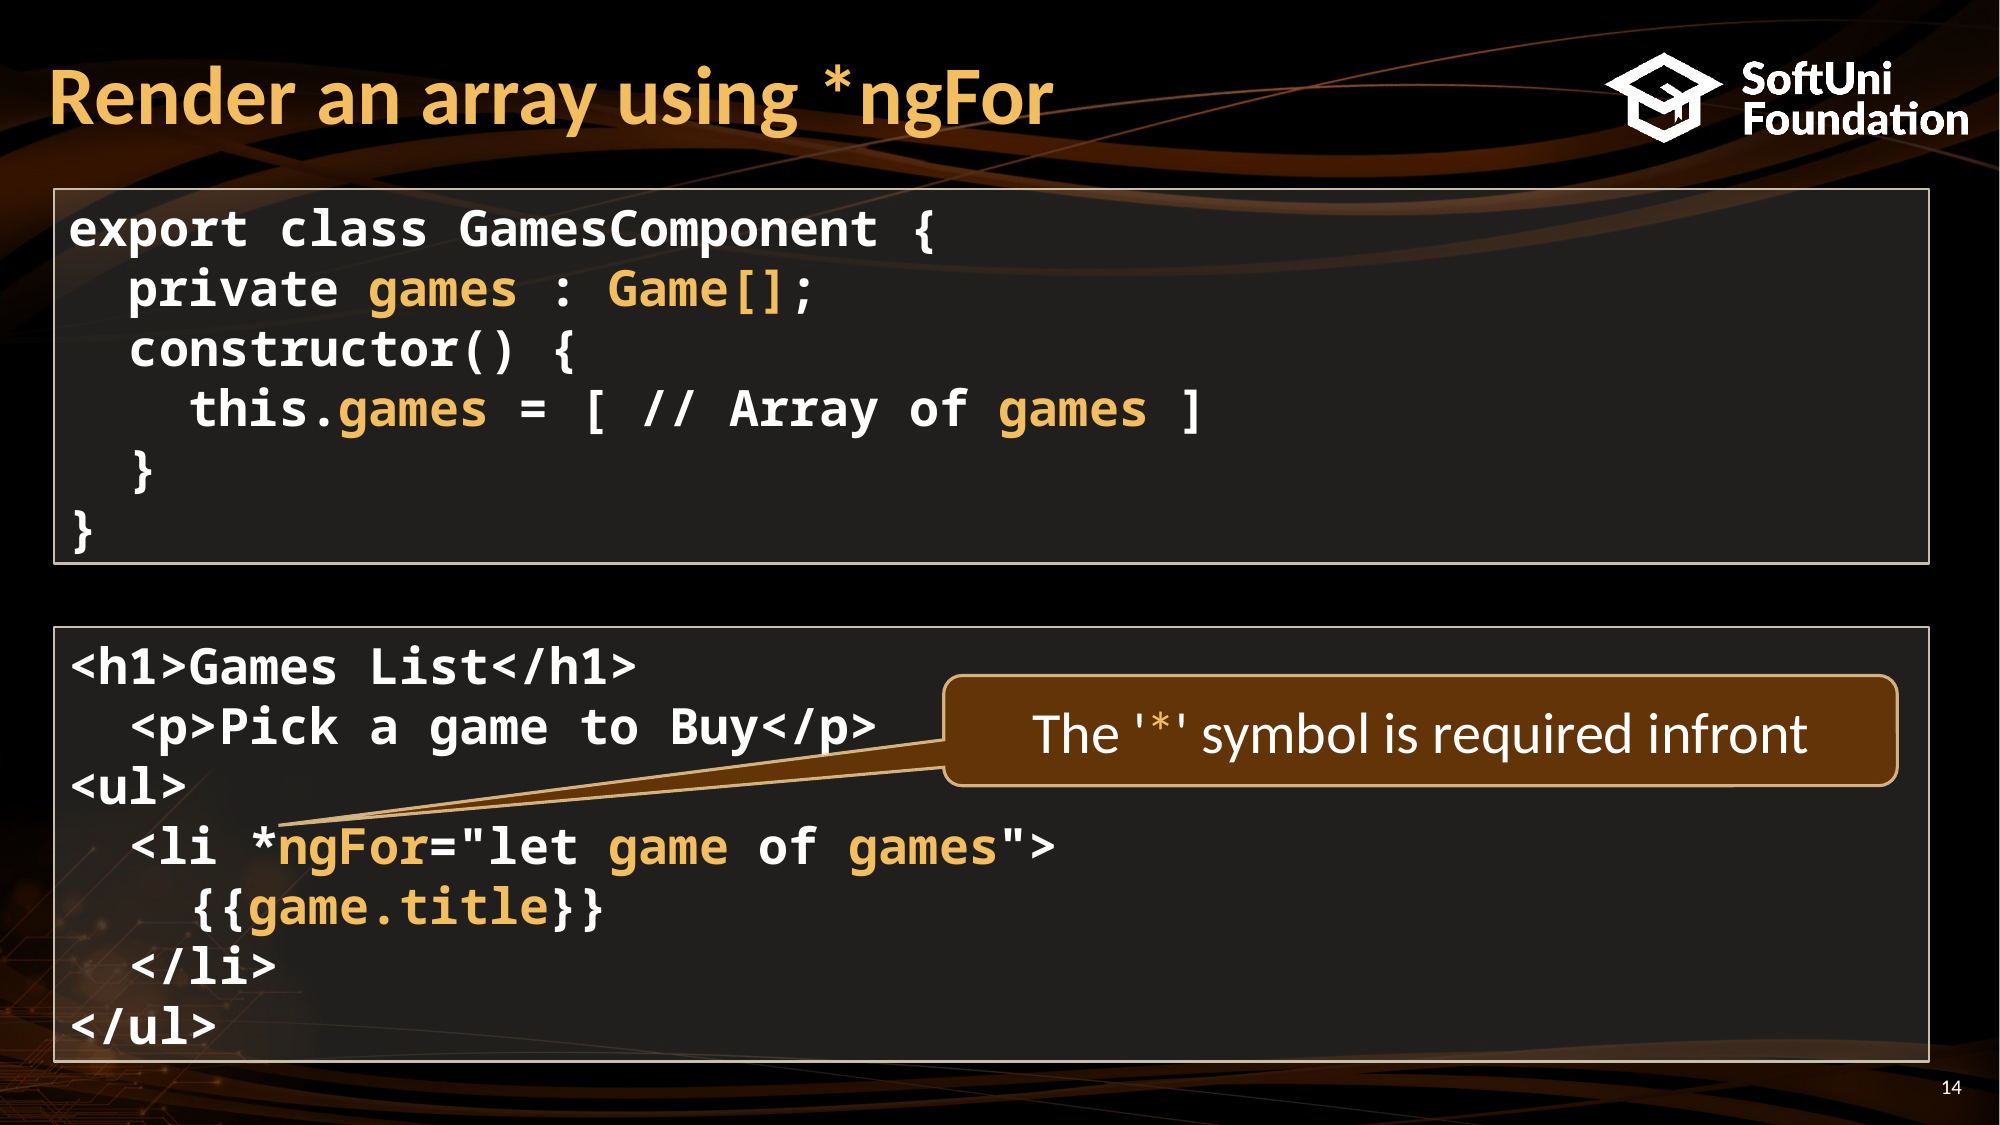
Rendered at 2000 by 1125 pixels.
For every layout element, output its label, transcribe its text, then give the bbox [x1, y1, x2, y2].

text_box <h1>Games List</h1> <p>Pick a game to Buy</p> <ul> <li *ngFor="let game of games"> {{game.title}} </li> </ul> [54, 626, 1930, 1062]
title Render an array using *ngFor [30, 6, 1602, 189]
text_box export class GamesComponent { private games : Game[]; constructor() { this.games = [ // Array of games ] } } [54, 188, 1930, 564]
text_box The '*' symbol is required infront [278, 674, 1899, 827]
slide_number 14 [1897, 1070, 1968, 1103]
picture [0, 0, 2000, 1125]
